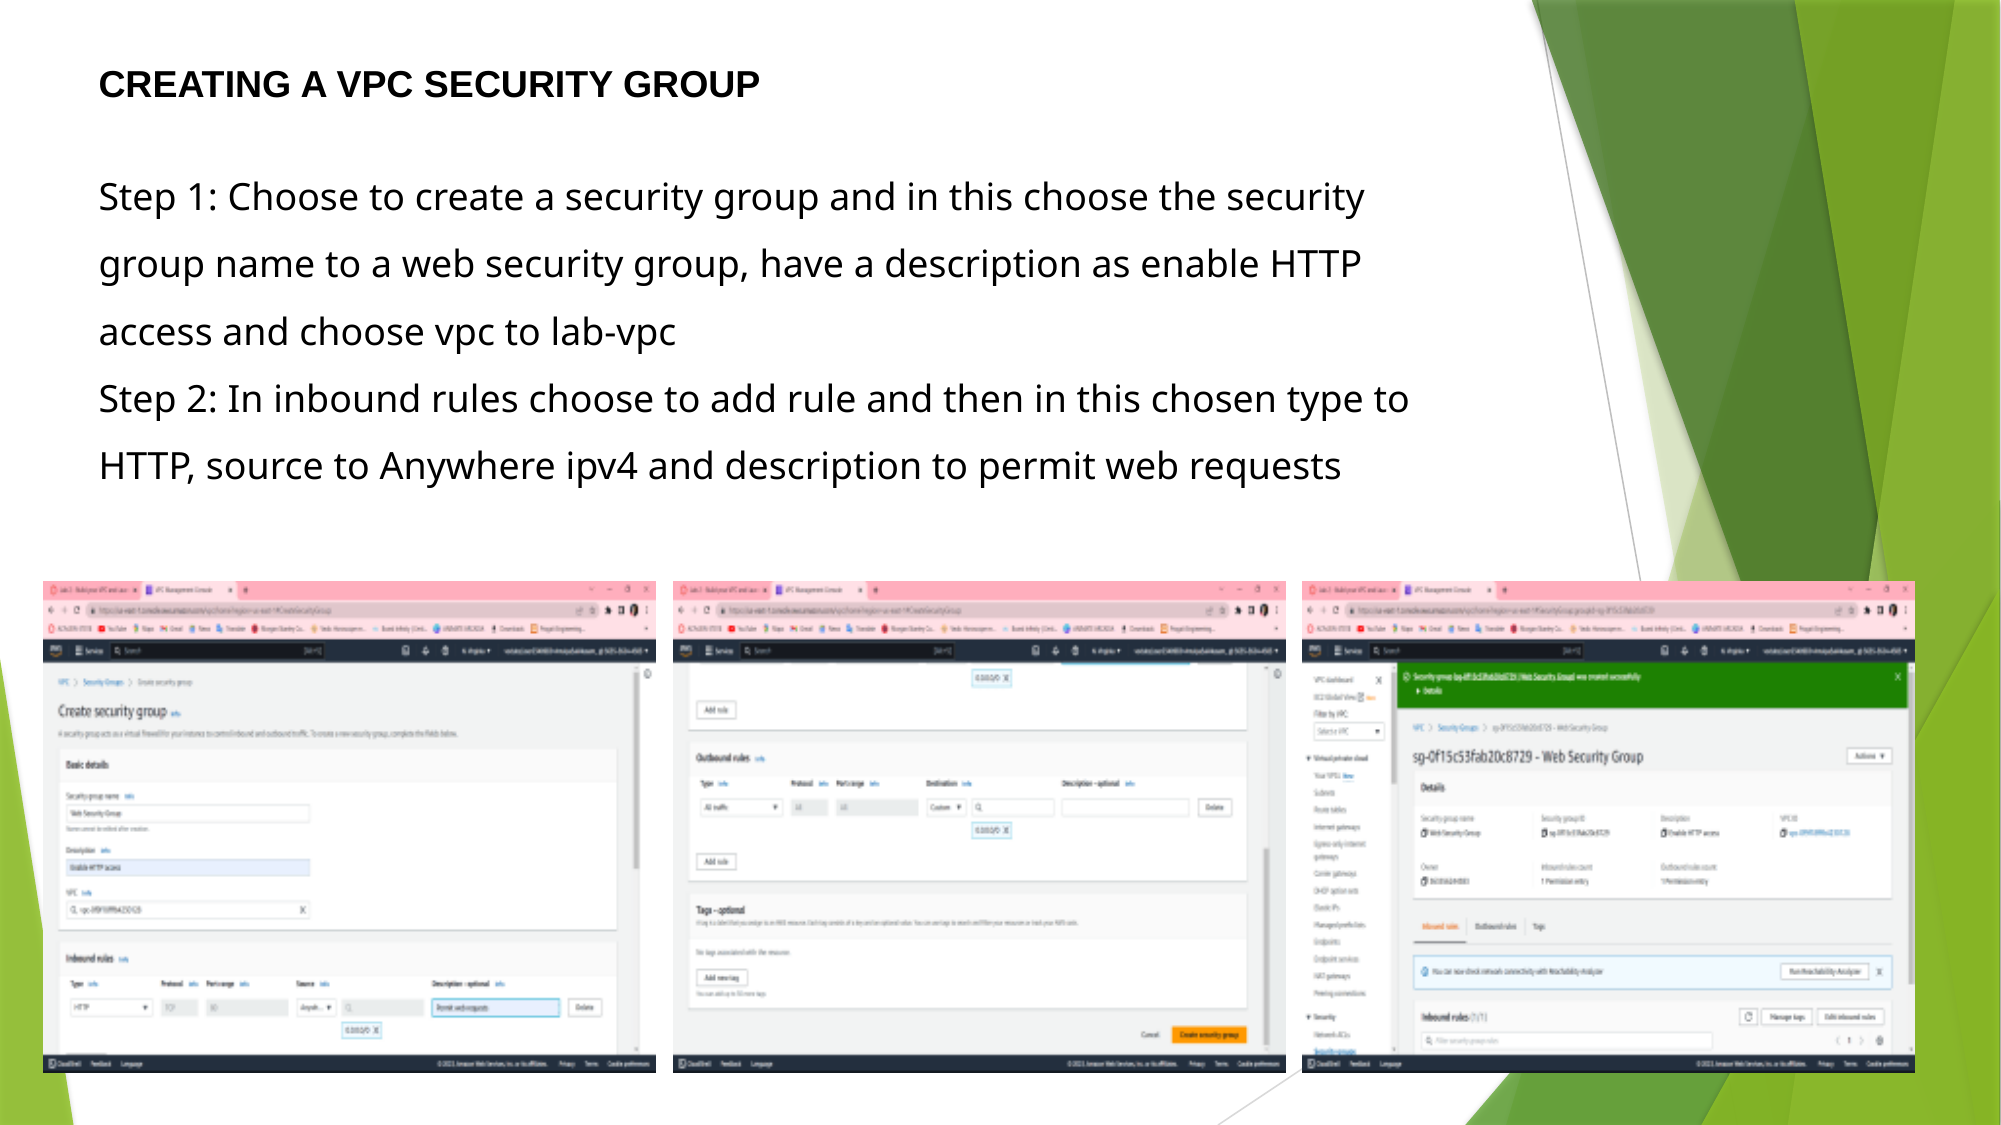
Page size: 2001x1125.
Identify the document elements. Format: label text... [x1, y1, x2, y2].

text_box CREATING A VPC SECURITY GROUP Step 1: Choose to create a security group and in this choose the security group name to a web security group, have a description as enable HTTP access and choose vpc to lab-vpc Step 2: In inbound rules choose to add rule and then in this chosen type to HTTP, source to Anywhere ipv4 and description to permit web requests [83, 52, 1485, 495]
picture [1301, 581, 1916, 1073]
picture [672, 581, 1286, 1073]
picture [43, 581, 657, 1073]
